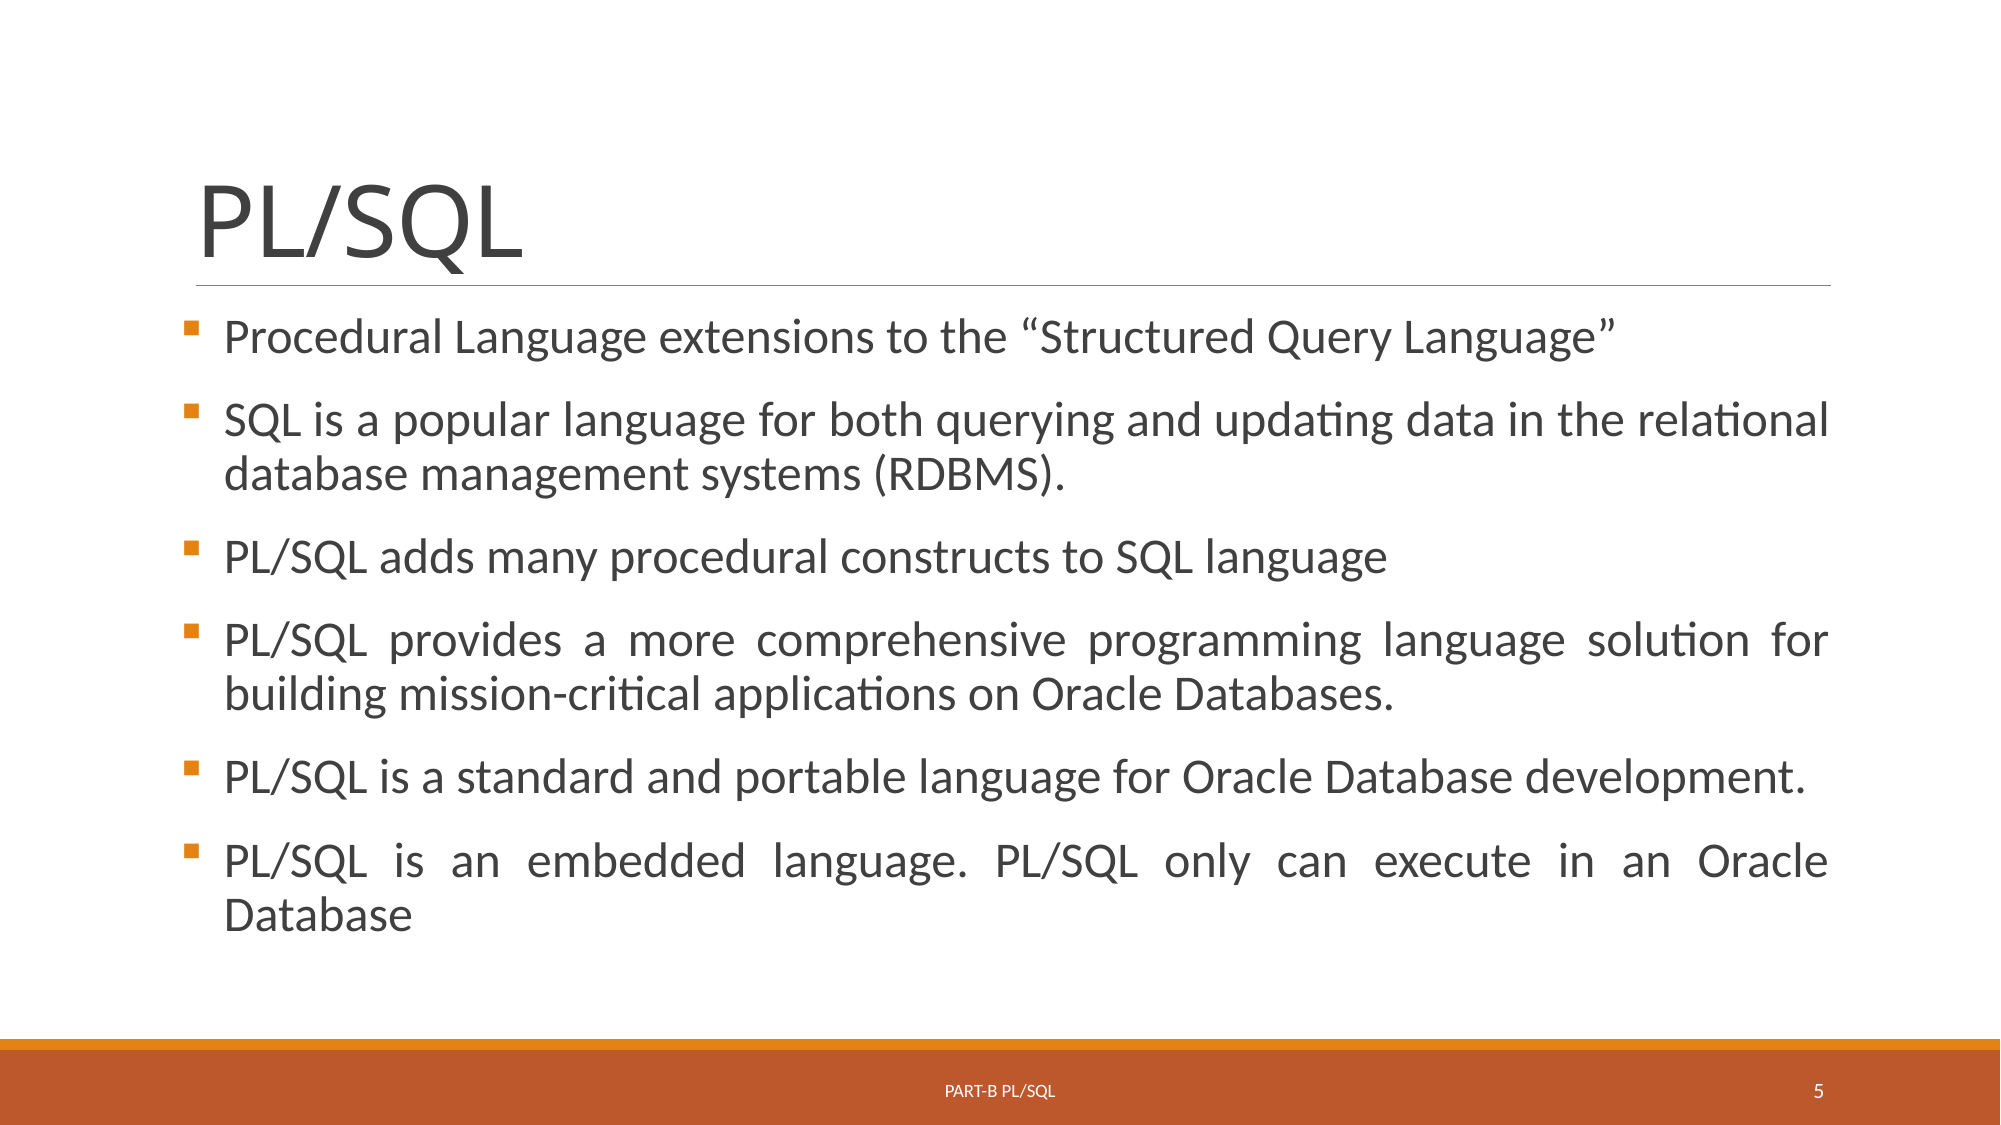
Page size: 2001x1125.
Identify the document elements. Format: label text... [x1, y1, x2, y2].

title PL/SQL [180, 47, 1830, 285]
footer Part-B PL/SQL [604, 1059, 1396, 1120]
list Procedural Language extensions to the “Structured Query Language” SQL is a popular language for both querying and updating data in the relational database management systems (RDBMS). PL/SQL adds many procedural constructs to SQL language PL/SQL provides a more comprehensive programming language solution for building mission-critical applications on Oracle Databases. PL/SQL is a standard and portable language for Oracle Database development. PL/SQL is an embedded language. PL/SQL only can execute in an Oracle Database [180, 302, 1830, 963]
slide_number 5 [1624, 1059, 1840, 1120]
